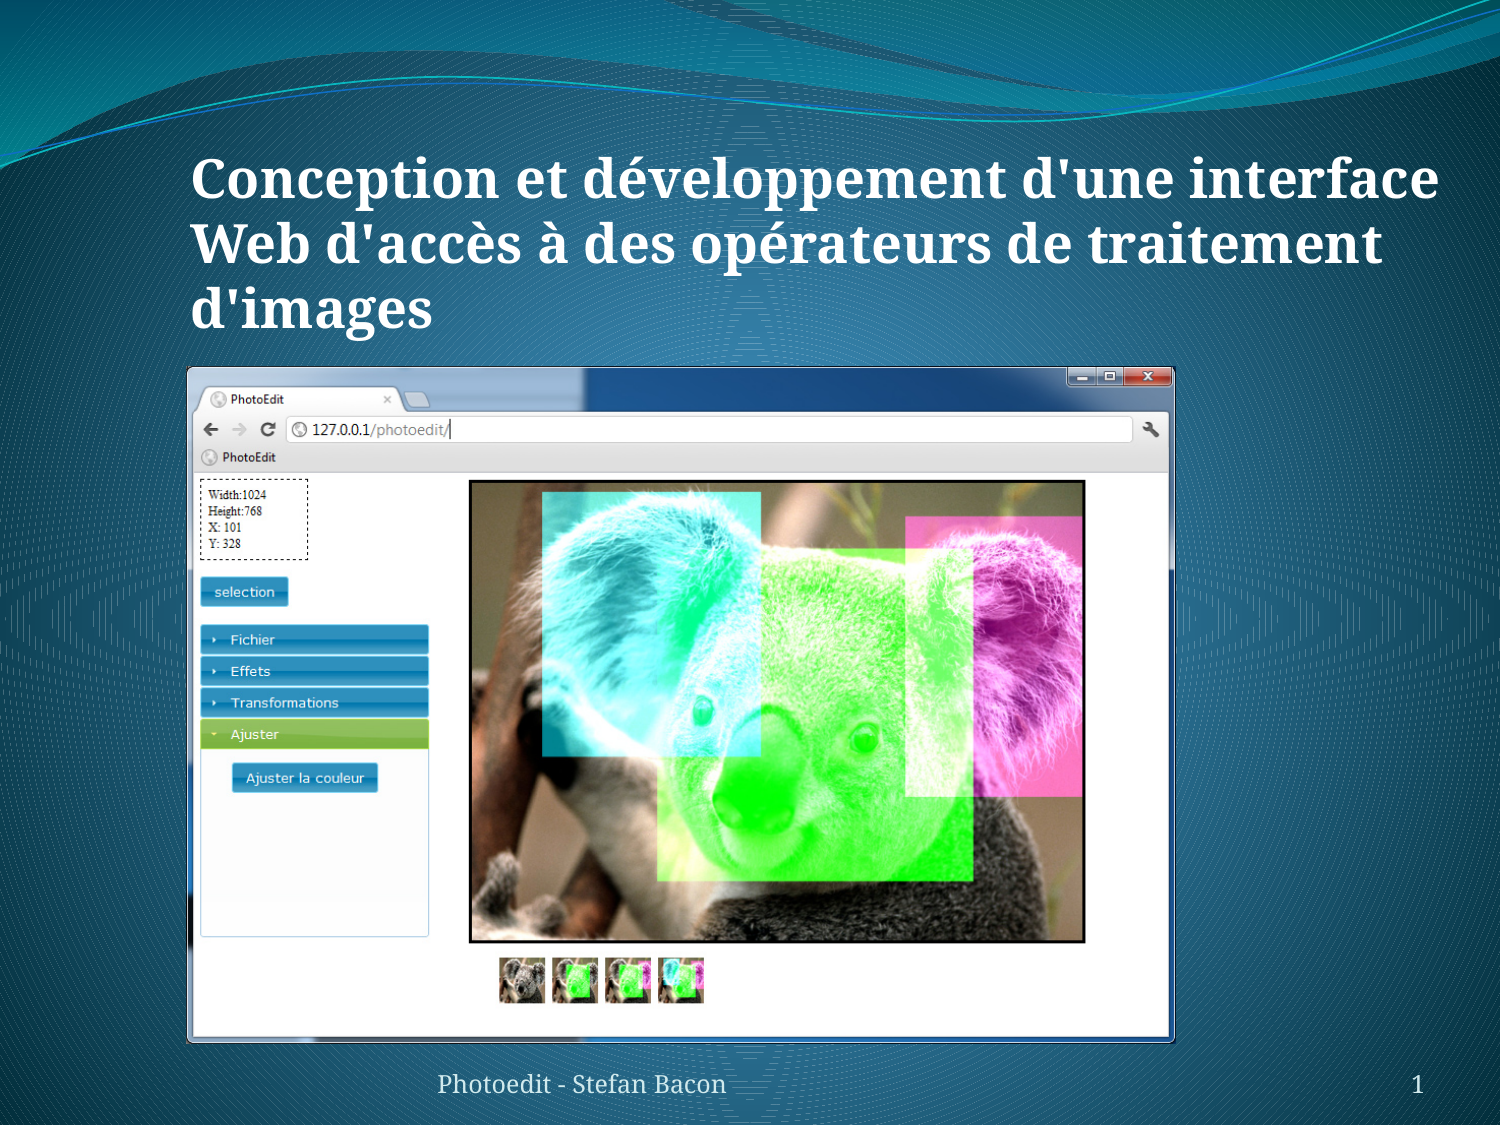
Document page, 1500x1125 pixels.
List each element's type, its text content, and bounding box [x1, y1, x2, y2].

footer Photoedit - Stefan Bacon [437, 1057, 988, 1103]
slide_number 1 [1299, 1042, 1425, 1103]
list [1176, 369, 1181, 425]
subtitle Conception et développement d'une interface Web d'accès à des opérateurs de traitement d'images [190, 137, 1480, 425]
picture [186, 365, 1176, 1044]
